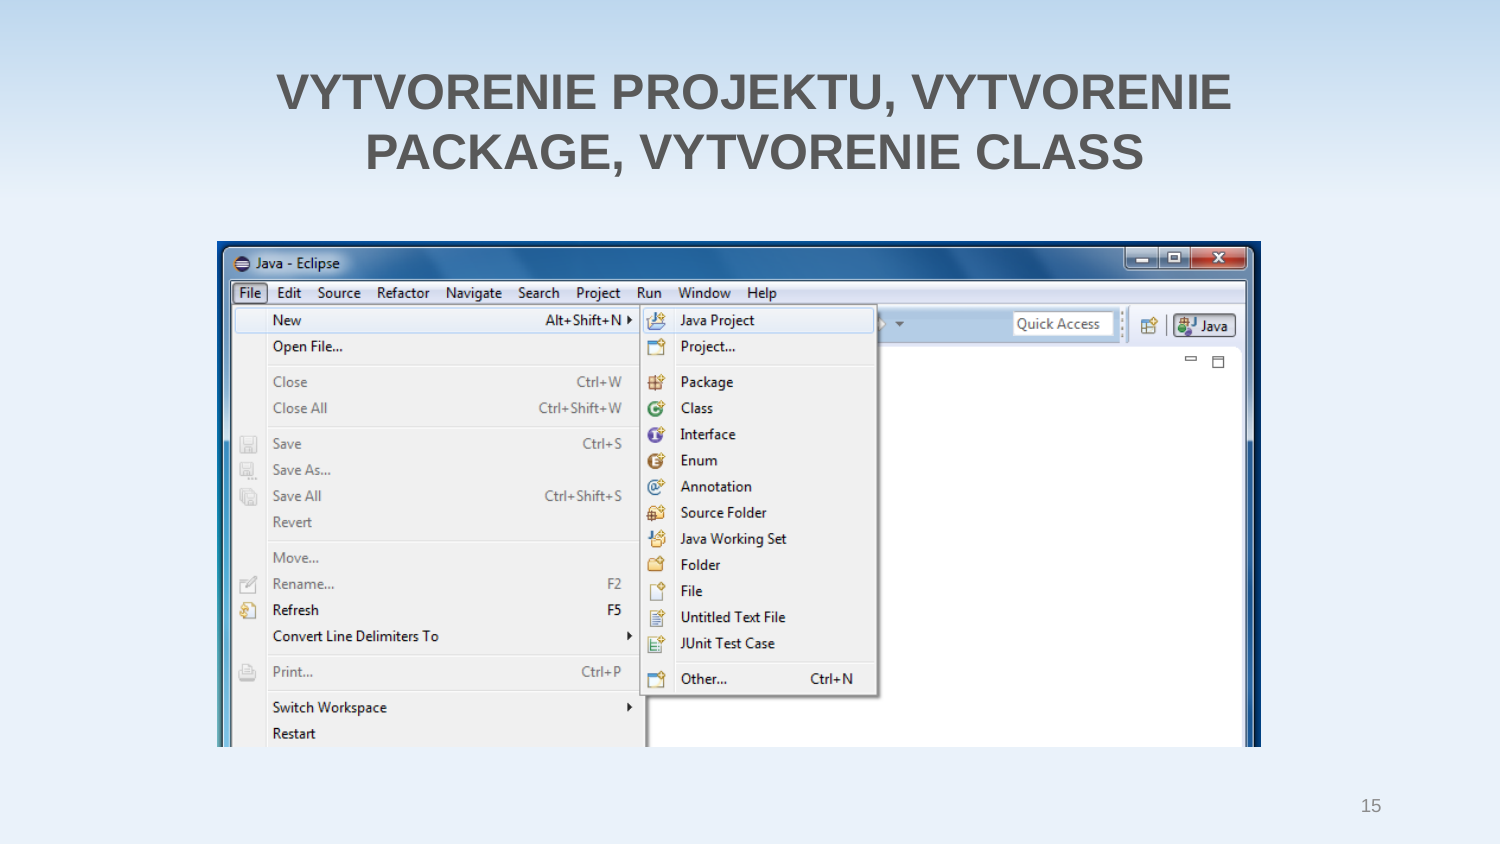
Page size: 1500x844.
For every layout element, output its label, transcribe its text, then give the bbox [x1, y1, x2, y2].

text_box VYTVORENIE PROJEKTU, VYTVORENIE PACKAGE, VYTVORENIE CLASS [226, 44, 1285, 195]
picture [217, 241, 1261, 747]
slide_number 15 [1059, 782, 1397, 827]
